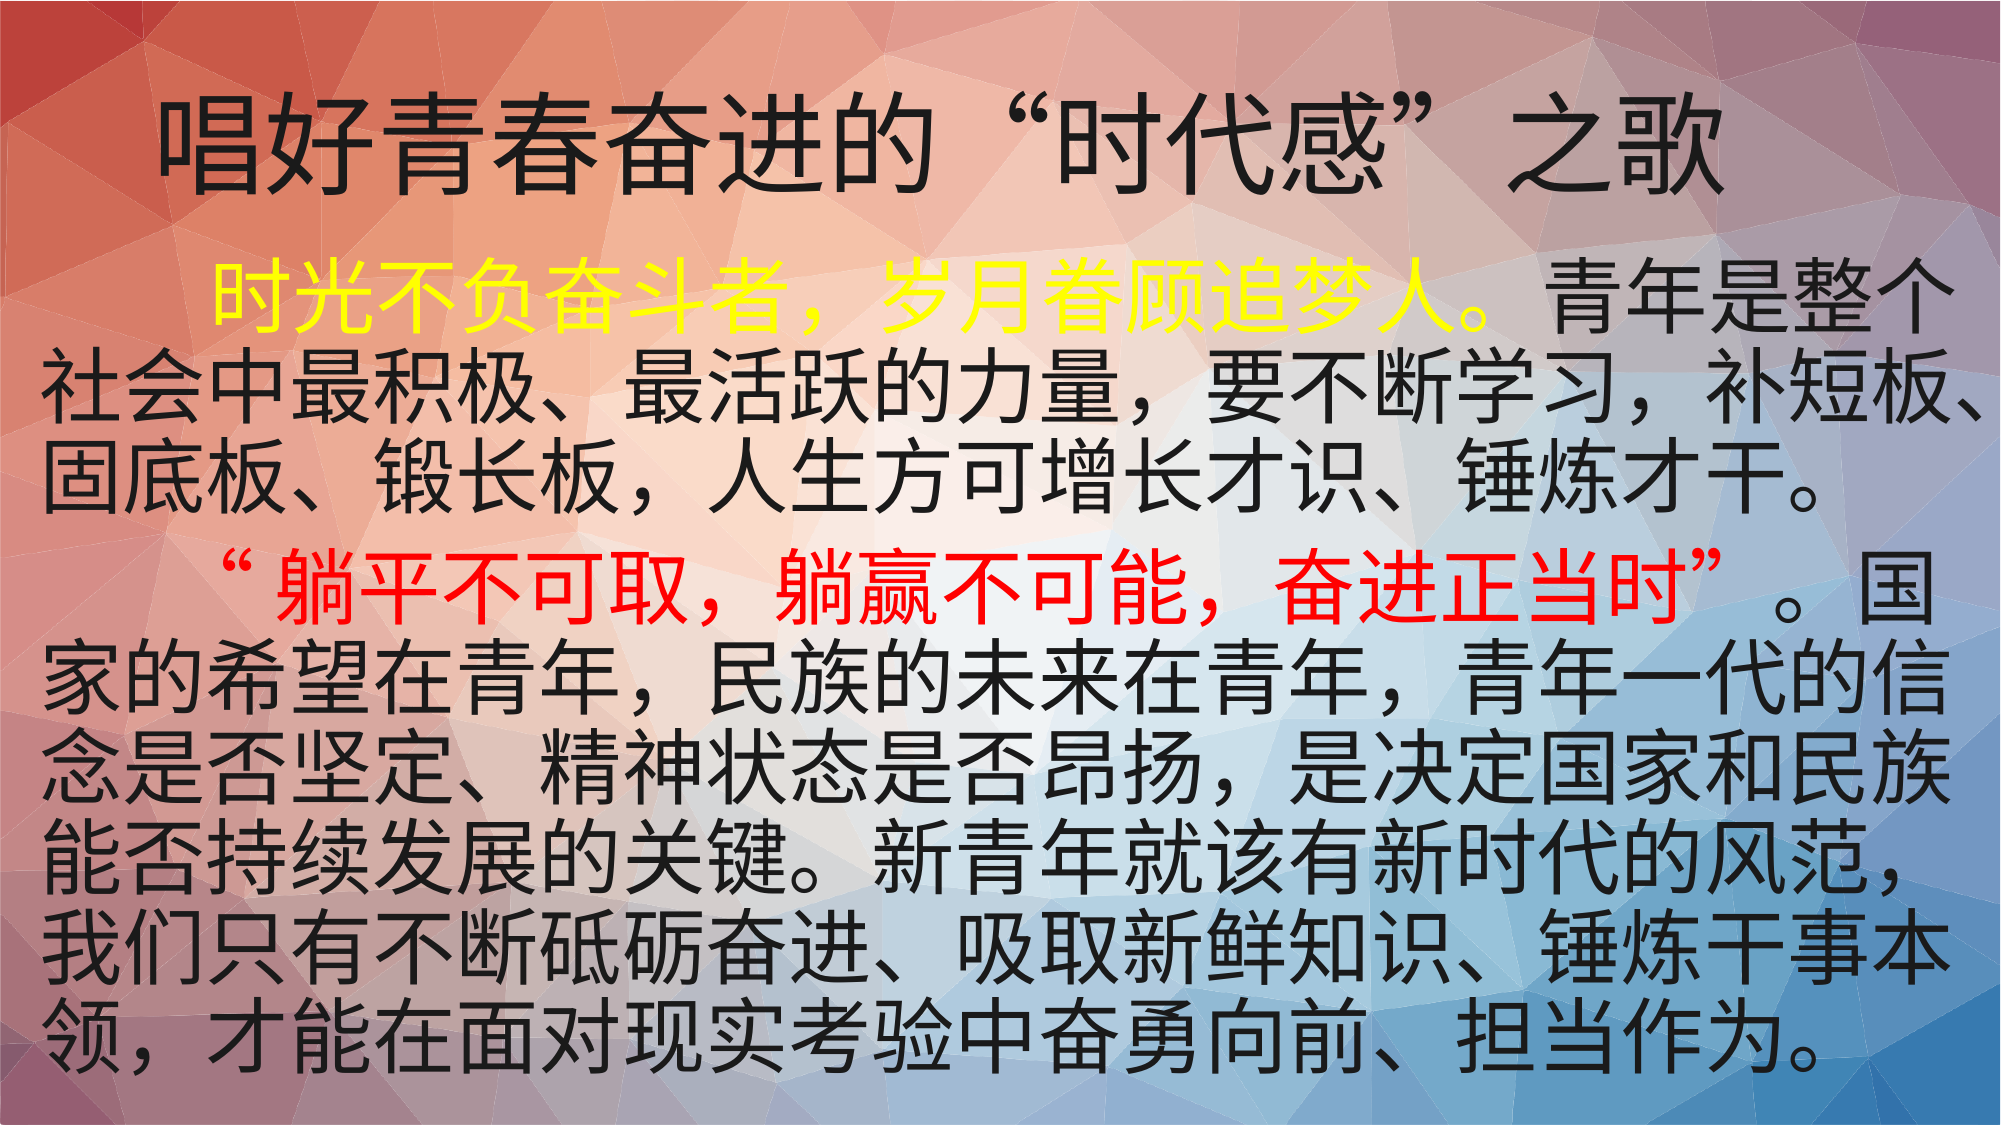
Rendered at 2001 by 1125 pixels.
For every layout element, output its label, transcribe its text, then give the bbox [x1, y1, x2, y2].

title 唱好青春奋进的“时代感”之歌 [137, 41, 1863, 248]
list 时光不负奋斗者，岁月眷顾追梦人。青年是整个社会中最积极、最活跃的力量，要不断学习，补短板、固底板、锻长板，人生方可增长才识、锤炼才干。 “躺平不可取，躺赢不可能，奋进正当时”。国家的希望在青年，民族的未来在青年，青年一代的信念是否坚定、精神状态是否昂扬，是决定国家和民族能否持续发展的关键。新青年就该有新时代的风范，我们只有不断砥砺奋进、吸取新鲜知识、锤炼干事本领，才能在面对现实考验中奋勇向前、担当作为。 [24, 248, 1983, 1066]
picture [0, 0, 2001, 1125]
